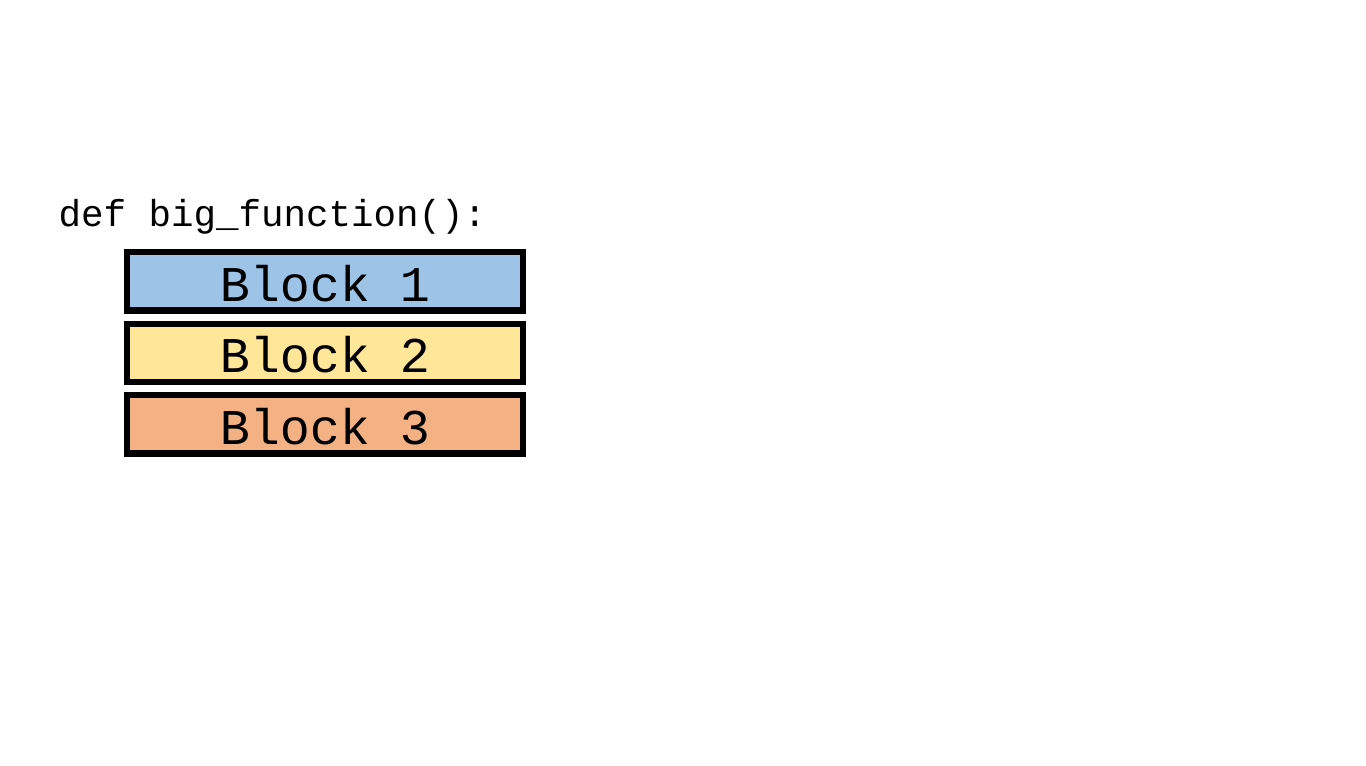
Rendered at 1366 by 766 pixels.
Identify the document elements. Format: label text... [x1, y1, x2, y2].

text_box Block 3 [126, 394, 524, 455]
text_box Block 1 [126, 251, 524, 311]
text_box def big_function(): [43, 181, 501, 242]
text_box Block 2 [126, 323, 524, 383]
